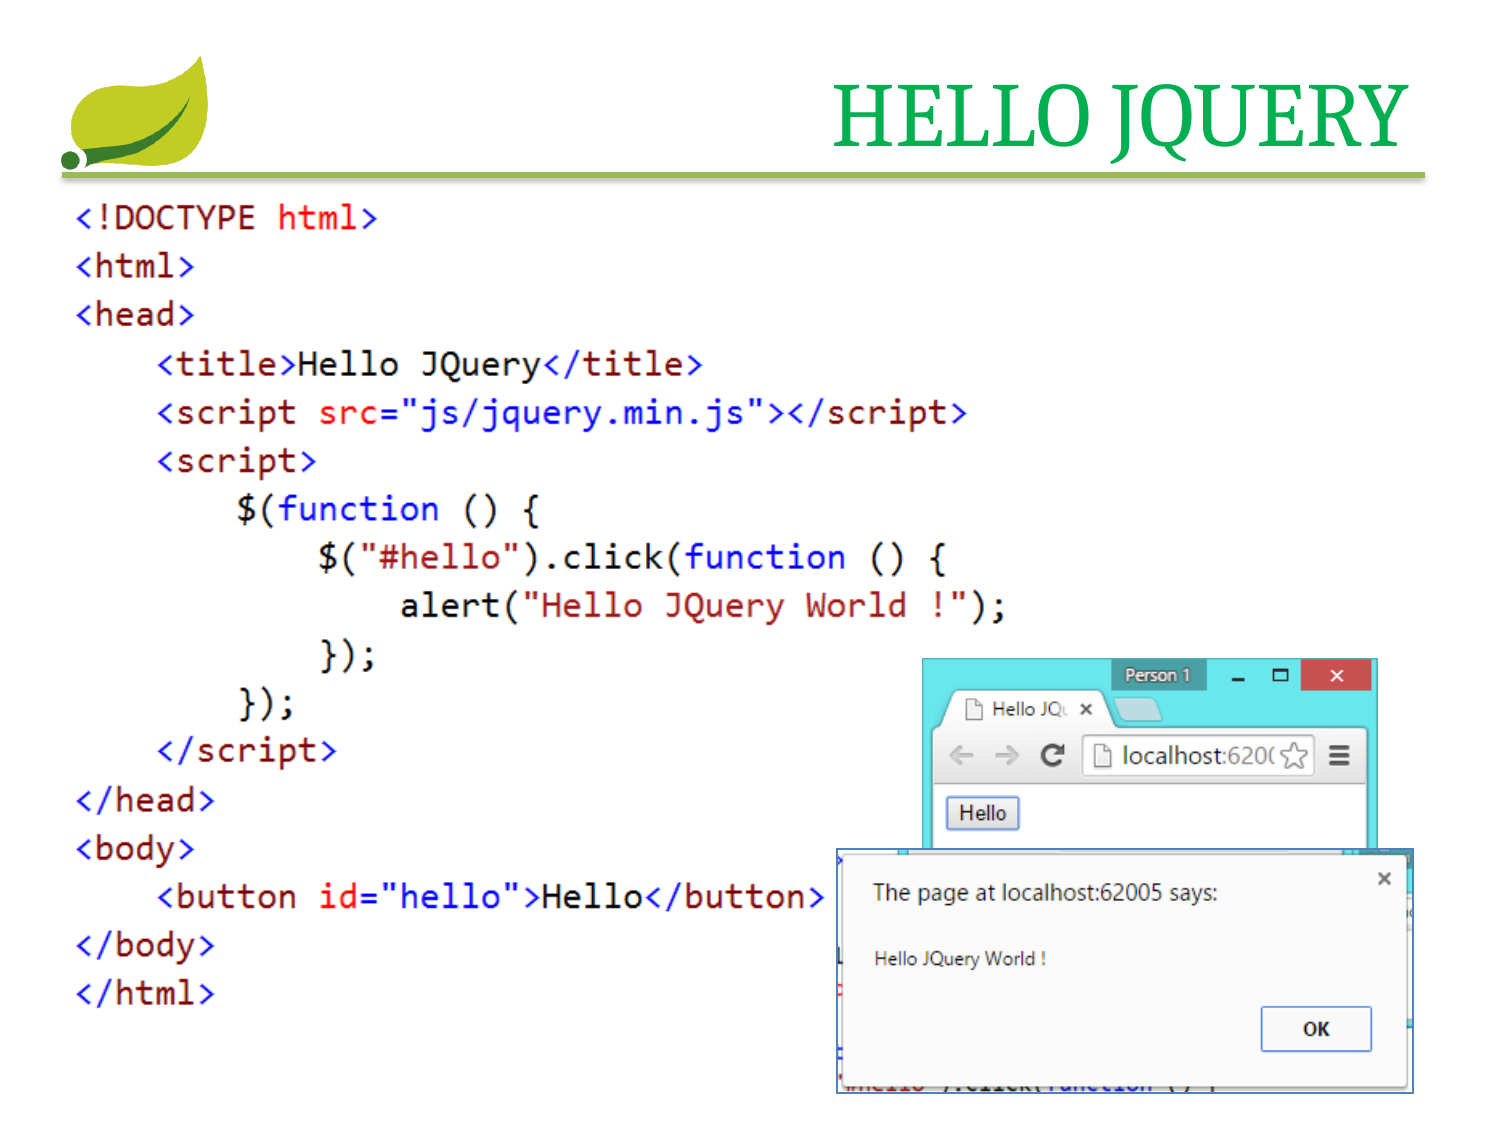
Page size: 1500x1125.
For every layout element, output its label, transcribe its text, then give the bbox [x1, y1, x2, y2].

picture [74, 199, 1413, 1093]
title Hello JQuery [217, 45, 1425, 175]
picture [50, 49, 217, 175]
